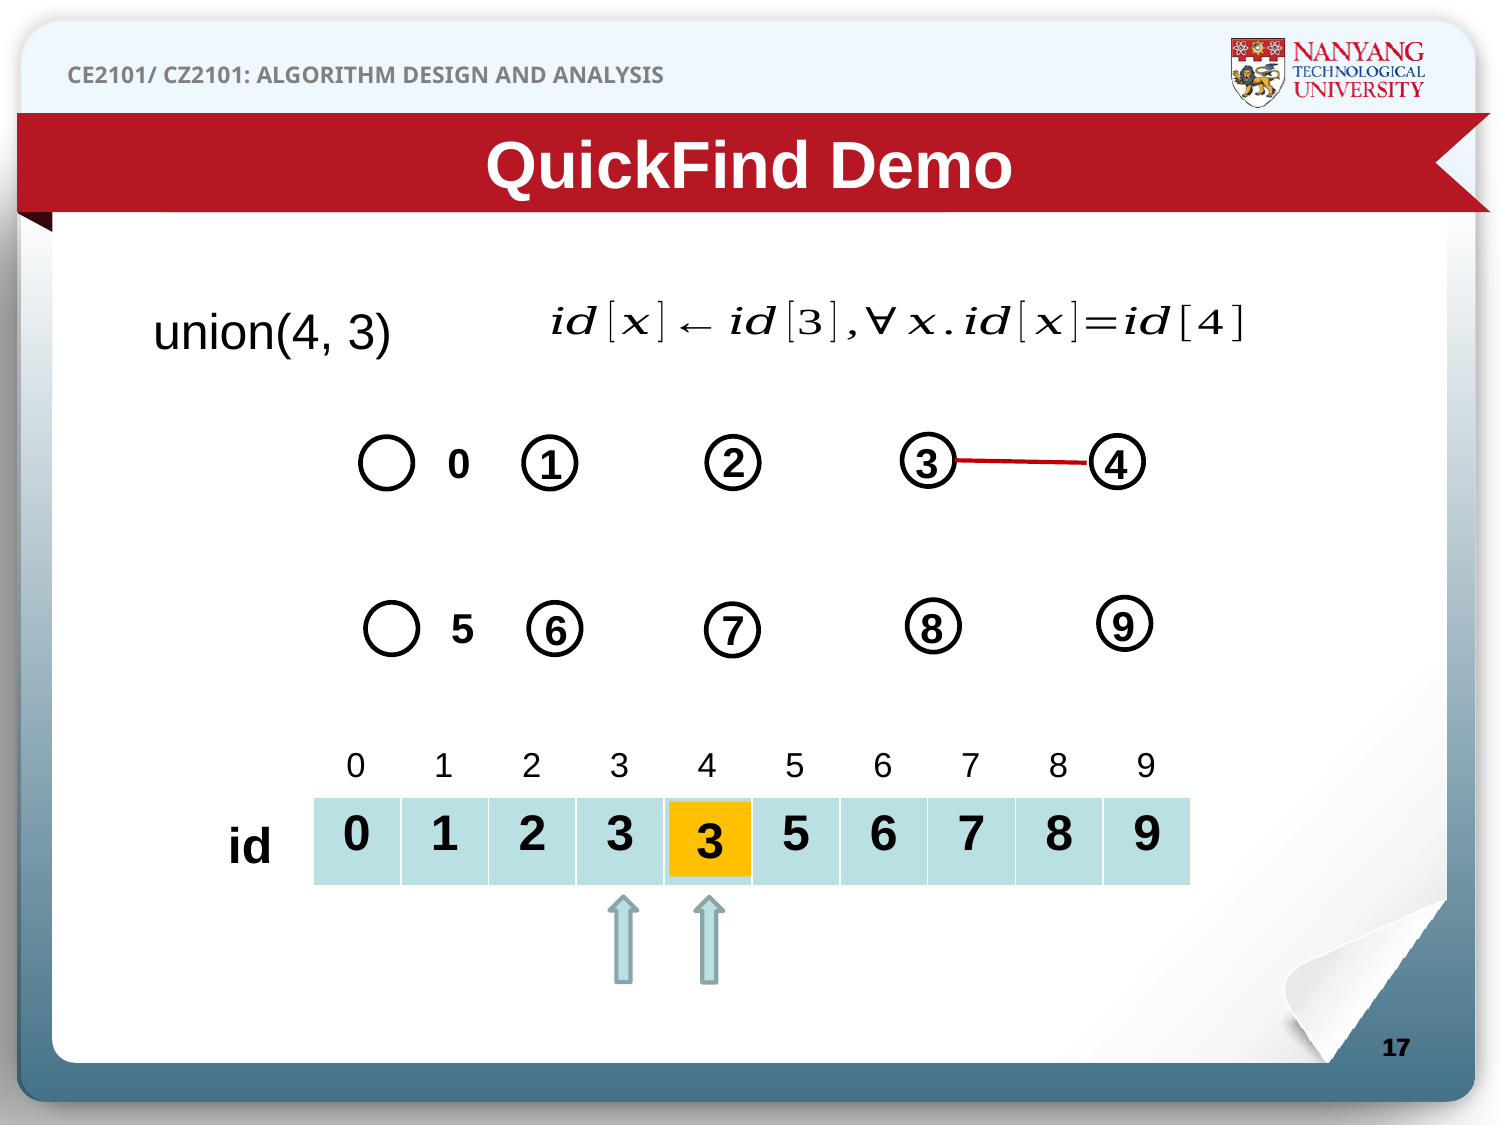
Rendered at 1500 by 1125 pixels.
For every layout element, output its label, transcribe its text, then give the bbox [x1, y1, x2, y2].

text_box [1093, 591, 1154, 658]
table_header 4 [664, 740, 750, 797]
picture [0, 0, 1500, 1125]
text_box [523, 429, 579, 496]
text_box [693, 894, 726, 985]
table_header 2 [489, 798, 575, 885]
table_header 5 [753, 798, 839, 885]
text_box id [213, 806, 307, 881]
text_box union(4, 3) [138, 291, 461, 367]
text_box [902, 594, 962, 661]
table_header 0 [313, 740, 399, 797]
table_header 3 [576, 740, 662, 797]
table_header 7 [928, 798, 1015, 885]
table_header 9 [1103, 740, 1189, 797]
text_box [1086, 429, 1146, 496]
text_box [357, 594, 419, 661]
table_header 9 [1104, 798, 1190, 885]
slide_number 17 [1074, 1024, 1425, 1103]
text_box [706, 428, 761, 495]
table_header 6 [841, 798, 927, 885]
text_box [954, 459, 1087, 464]
text_box [607, 894, 640, 985]
table_header 8 [1016, 798, 1102, 885]
table_header 5 [752, 740, 838, 797]
table_header 1 [402, 798, 488, 885]
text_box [897, 428, 957, 495]
table_header 0 [314, 798, 400, 885]
list QuickFind Demo [100, 120, 1400, 203]
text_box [353, 428, 415, 495]
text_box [705, 595, 761, 662]
table_header 6 [840, 740, 926, 797]
table_header 3 [577, 798, 663, 885]
table_header 2 [489, 740, 575, 797]
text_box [528, 595, 584, 662]
table_header 1 [401, 740, 487, 797]
table_header 4 [665, 798, 751, 885]
table_header 7 [928, 740, 1014, 797]
text_box 3 [669, 801, 752, 877]
table_header 8 [1016, 740, 1102, 797]
